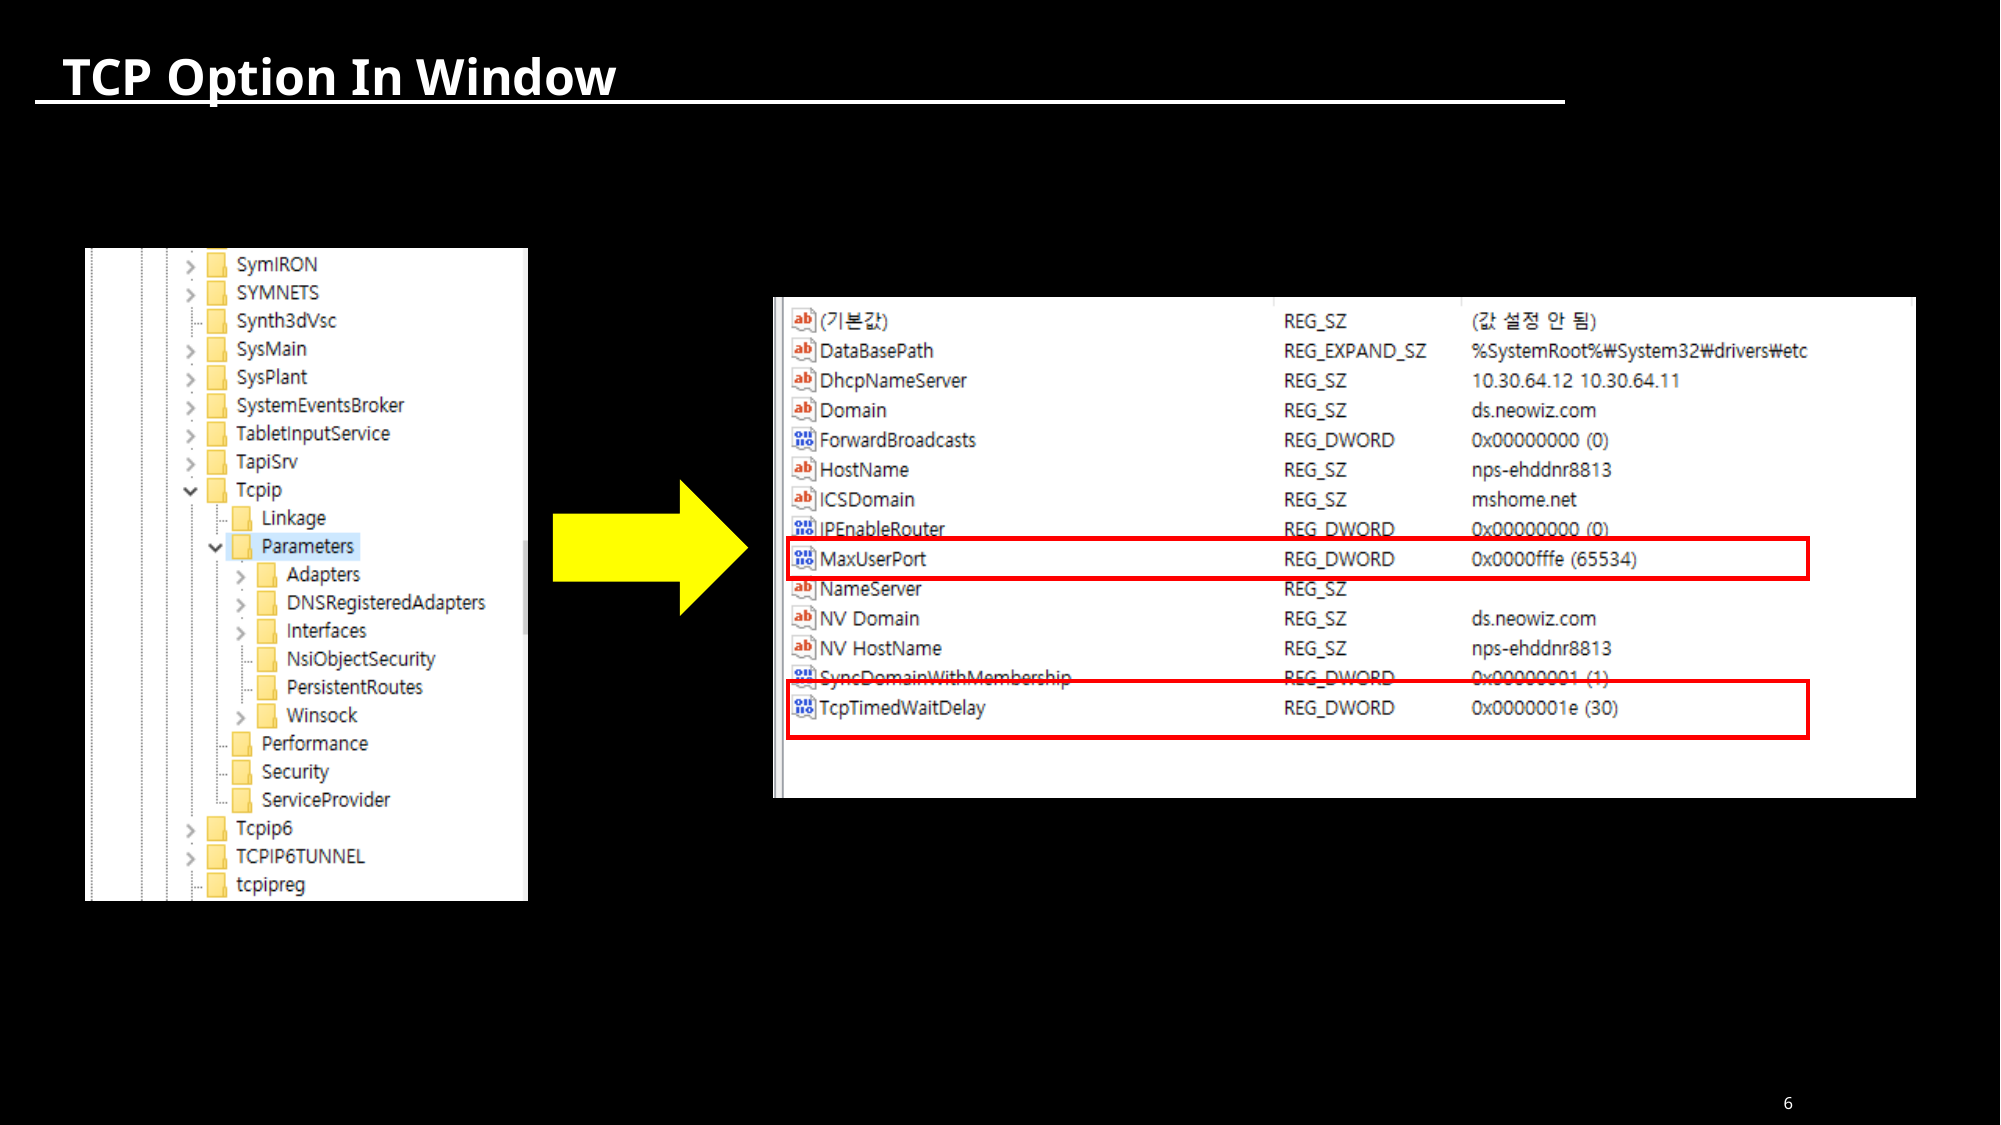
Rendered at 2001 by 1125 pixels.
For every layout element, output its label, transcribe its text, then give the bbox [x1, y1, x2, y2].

text_box TCP Option In Window [47, 8, 633, 100]
picture [773, 297, 1916, 798]
text_box [552, 479, 749, 616]
picture [85, 248, 528, 901]
text_box TCP Option In Window [47, 104, 633, 114]
slide_number 6 [1357, 1074, 1808, 1125]
